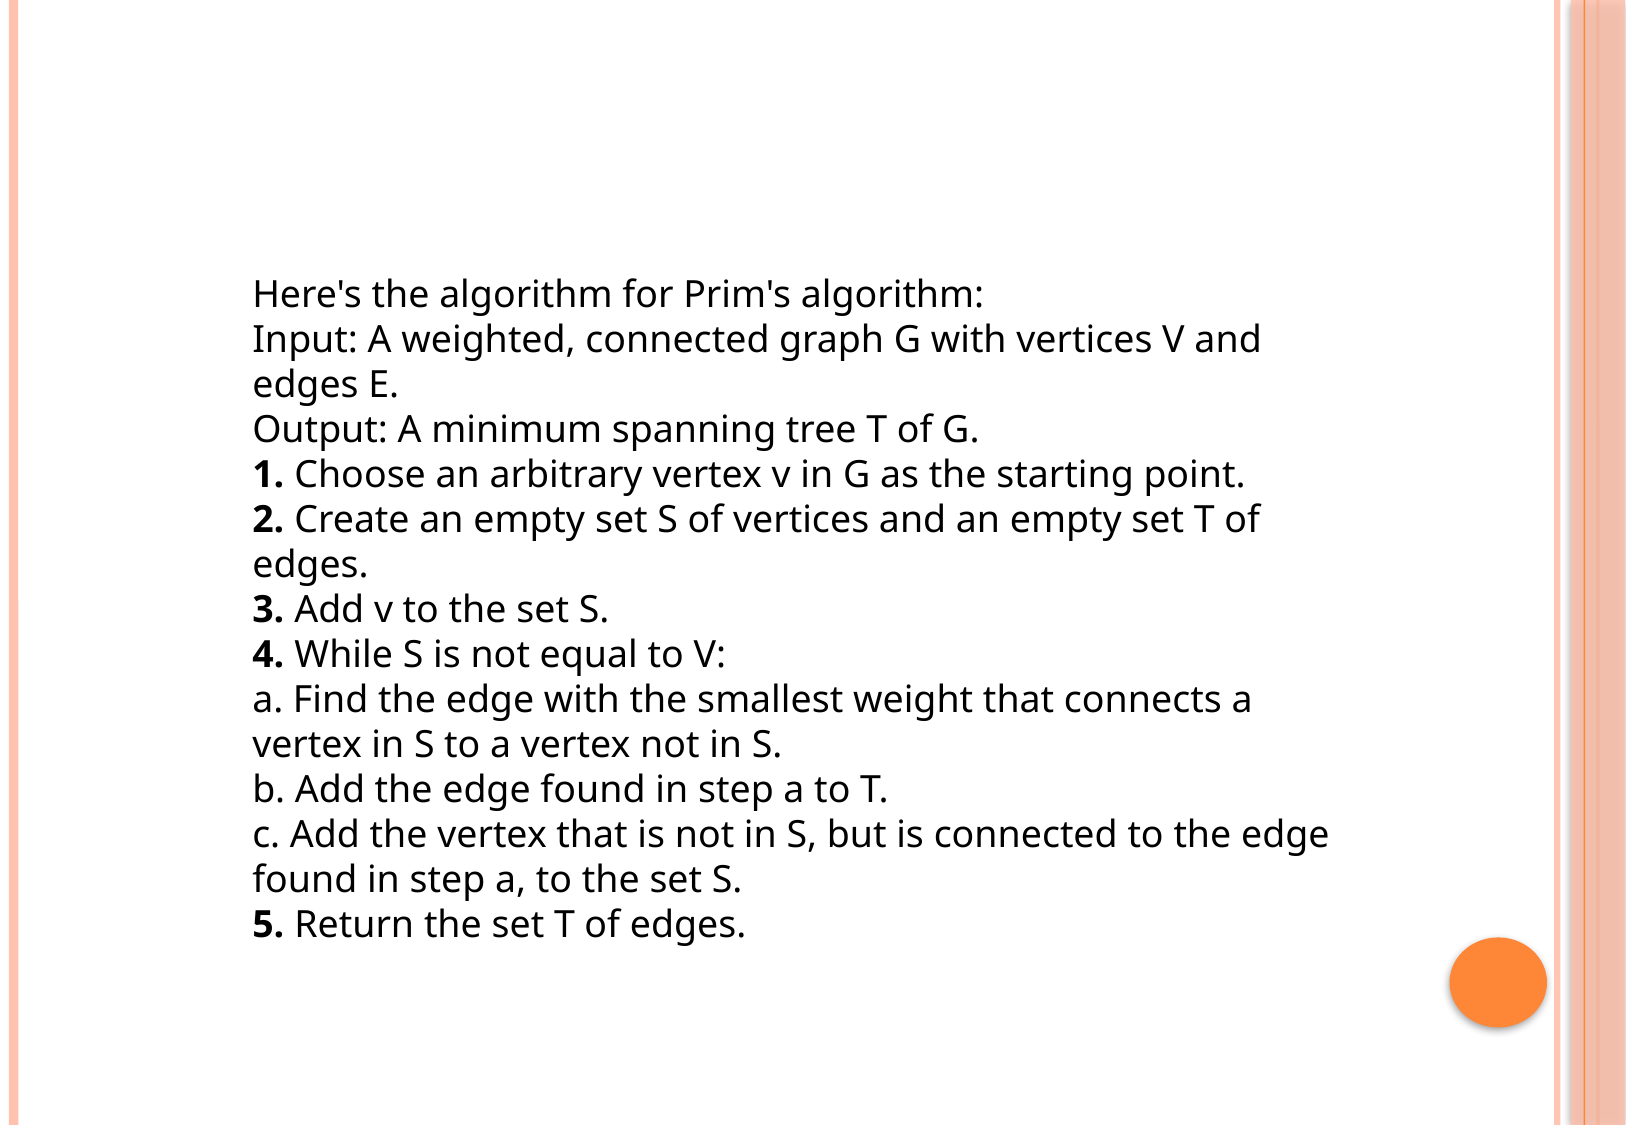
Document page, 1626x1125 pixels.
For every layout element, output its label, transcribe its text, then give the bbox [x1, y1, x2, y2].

text_box Here's the algorithm for Prim's algorithm: Input: A weighted, connected graph G with vertices V and edges E. Output: A minimum spanning tree T of G. 1. Choose an arbitrary vertex v in G as the starting point. 2. Create an empty set S of vertices and an empty set T of edges. 3. Add v to the set S. 4. While S is not equal to V: a. Find the edge with the smallest weight that connects a vertex in S to a vertex not in S. b. Add the edge found in step a to T. c. Add the vertex that is not in S, but is connected to the edge found in step a, to the set S. 5. Return the set T of edges. [237, 262, 1388, 953]
